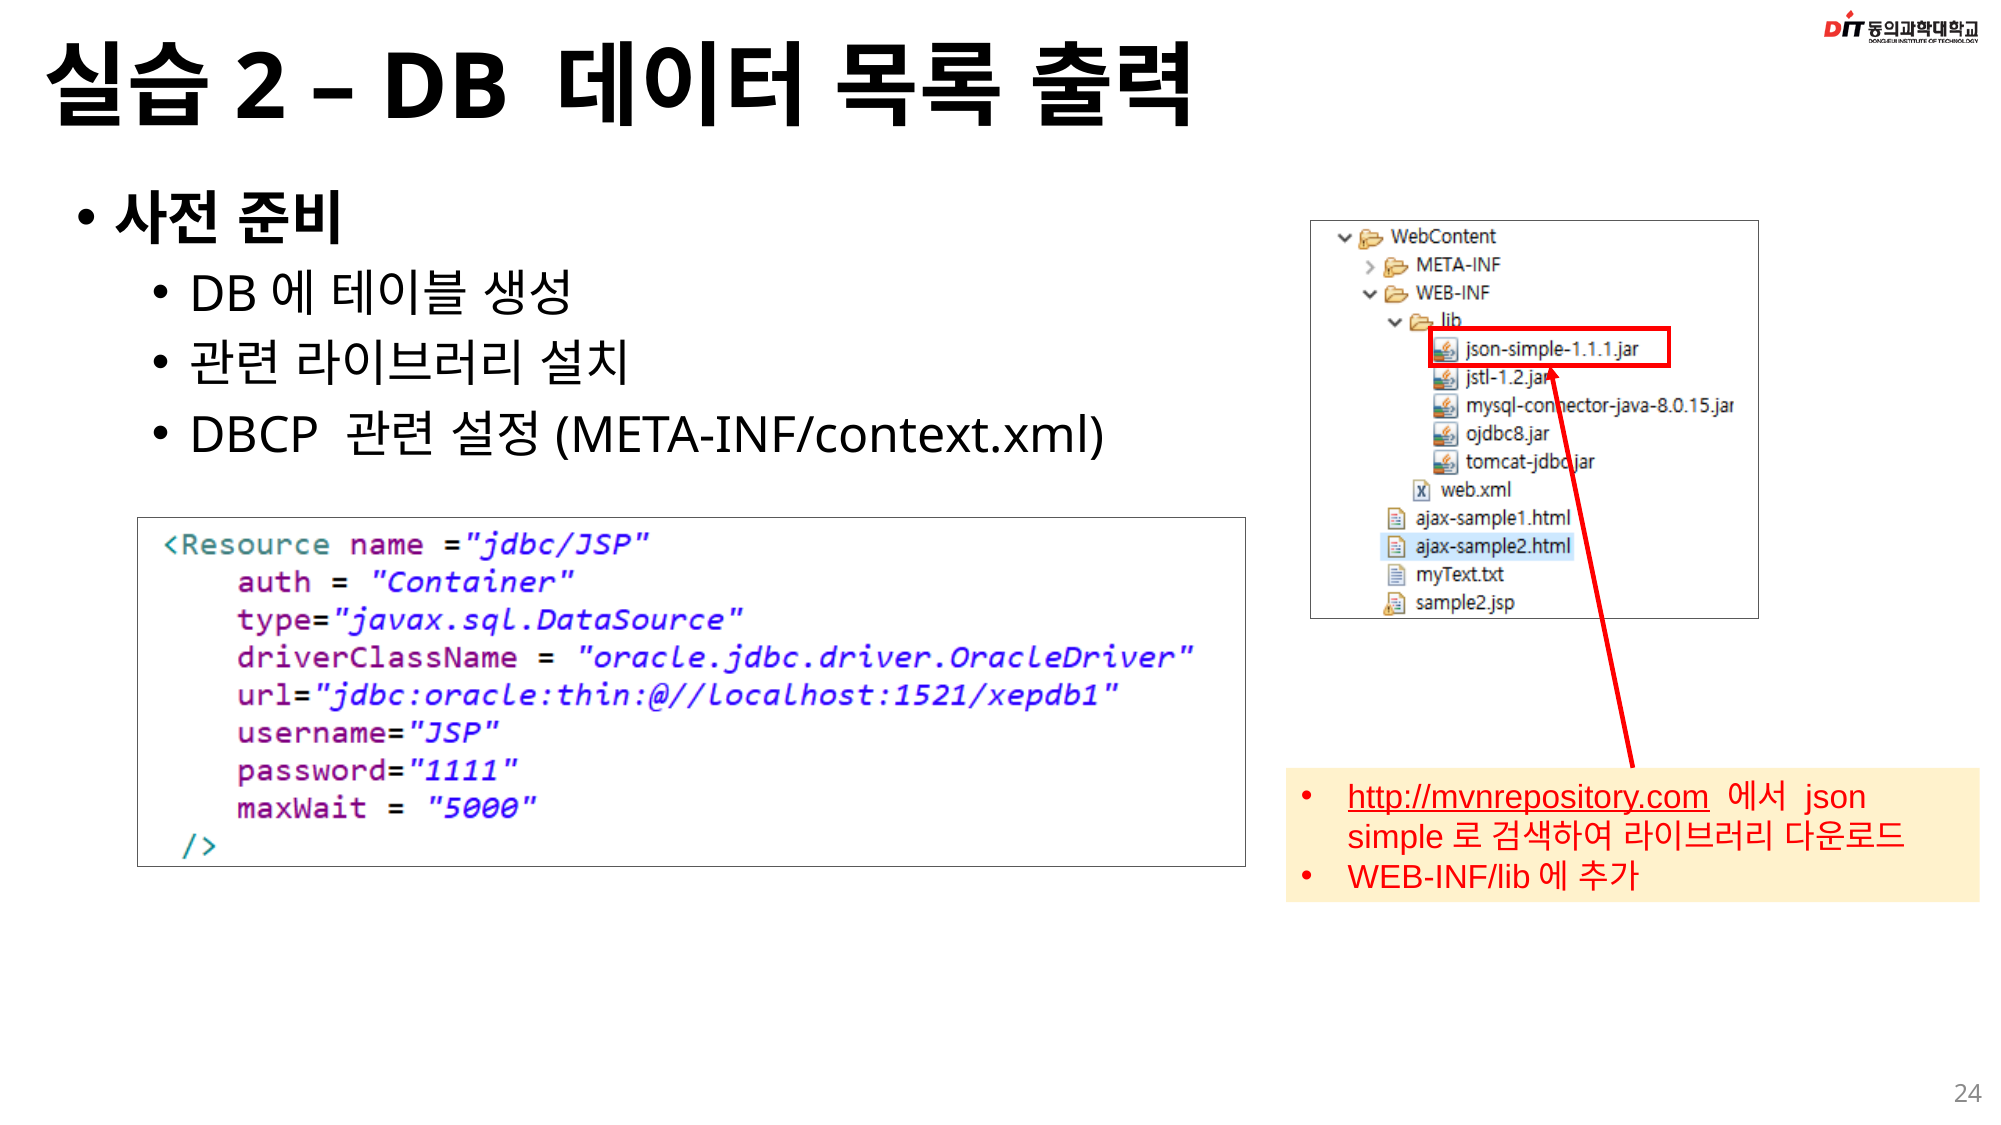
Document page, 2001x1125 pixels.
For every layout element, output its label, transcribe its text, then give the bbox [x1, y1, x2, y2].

title 실습2 – DB 데이터 목록 출력 [28, 28, 1968, 150]
picture [137, 517, 1246, 867]
picture [1310, 220, 1759, 619]
picture [1824, 10, 1978, 43]
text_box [1549, 365, 1633, 768]
text_box http://mvnrepository.com 에서 json simple로 검색하여 라이브러리 다운로드 WEB-INF/lib에 추가 [1286, 767, 1980, 903]
list 사전 준비 DB에 테이블 생성 관련 라이브러리 설치 DBCP 관련 설정(META-INF/context.xml) [61, 173, 1885, 1095]
slide_number 24 [1922, 1065, 1998, 1125]
